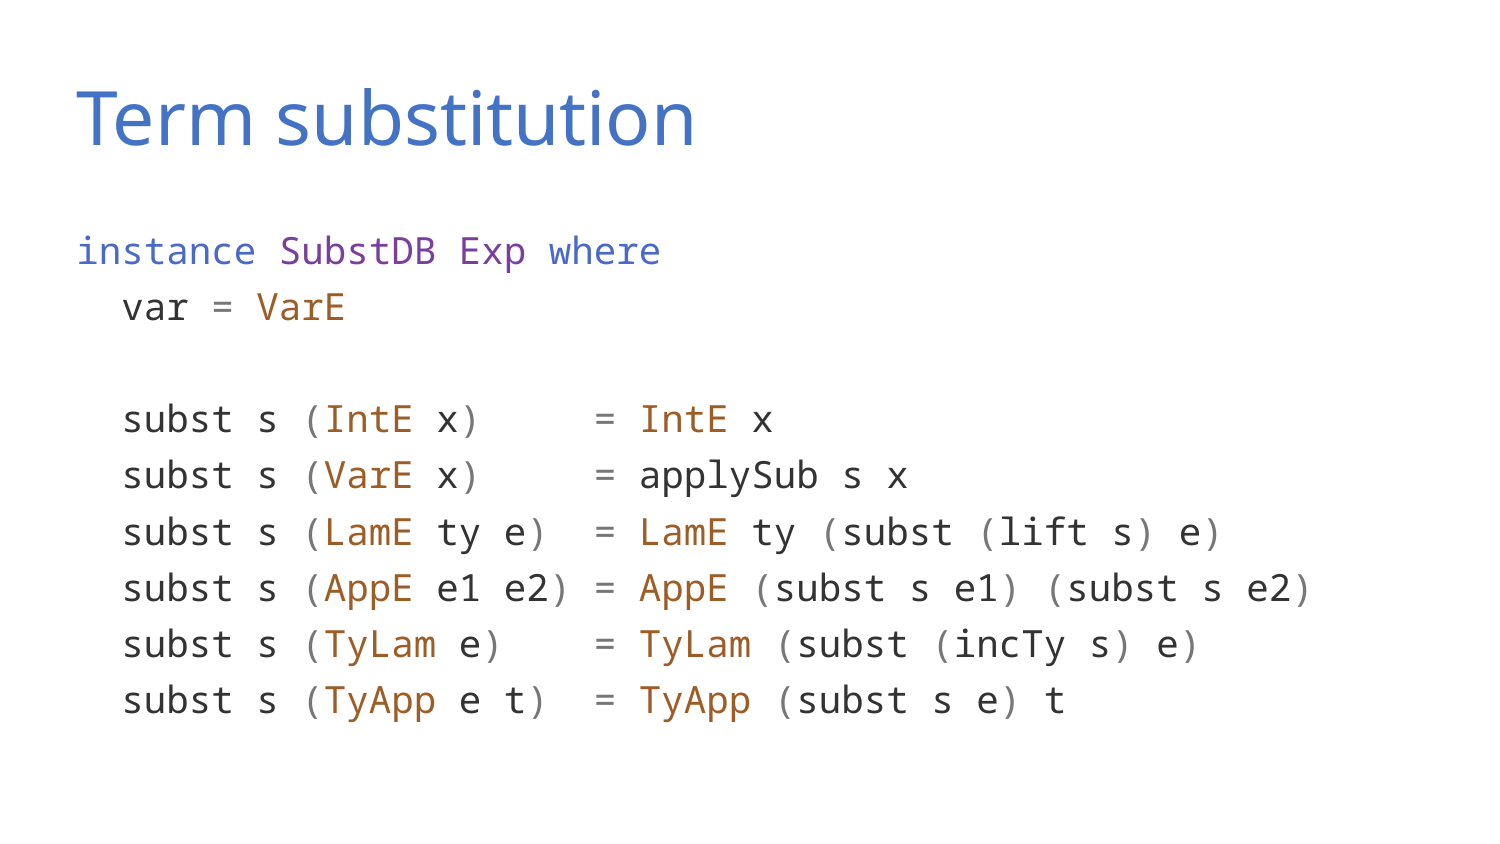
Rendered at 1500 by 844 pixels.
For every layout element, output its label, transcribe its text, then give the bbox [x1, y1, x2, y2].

list instance SubstDB Exp where var = VarE subst s (IntE x) = IntE x subst s (VarE x) = applySub s x subst s (LamE ty e) = LamE ty (subst (lift s) e) subst s (AppE e1 e2) = AppE (subst s e1) (subst s e2) subst s (TyLam e) = TyLam (subst (incTy s) e) subst s (TyApp e t) = TyApp (subst s e) t [61, 224, 1475, 760]
title Term substitution [61, 39, 1356, 203]
